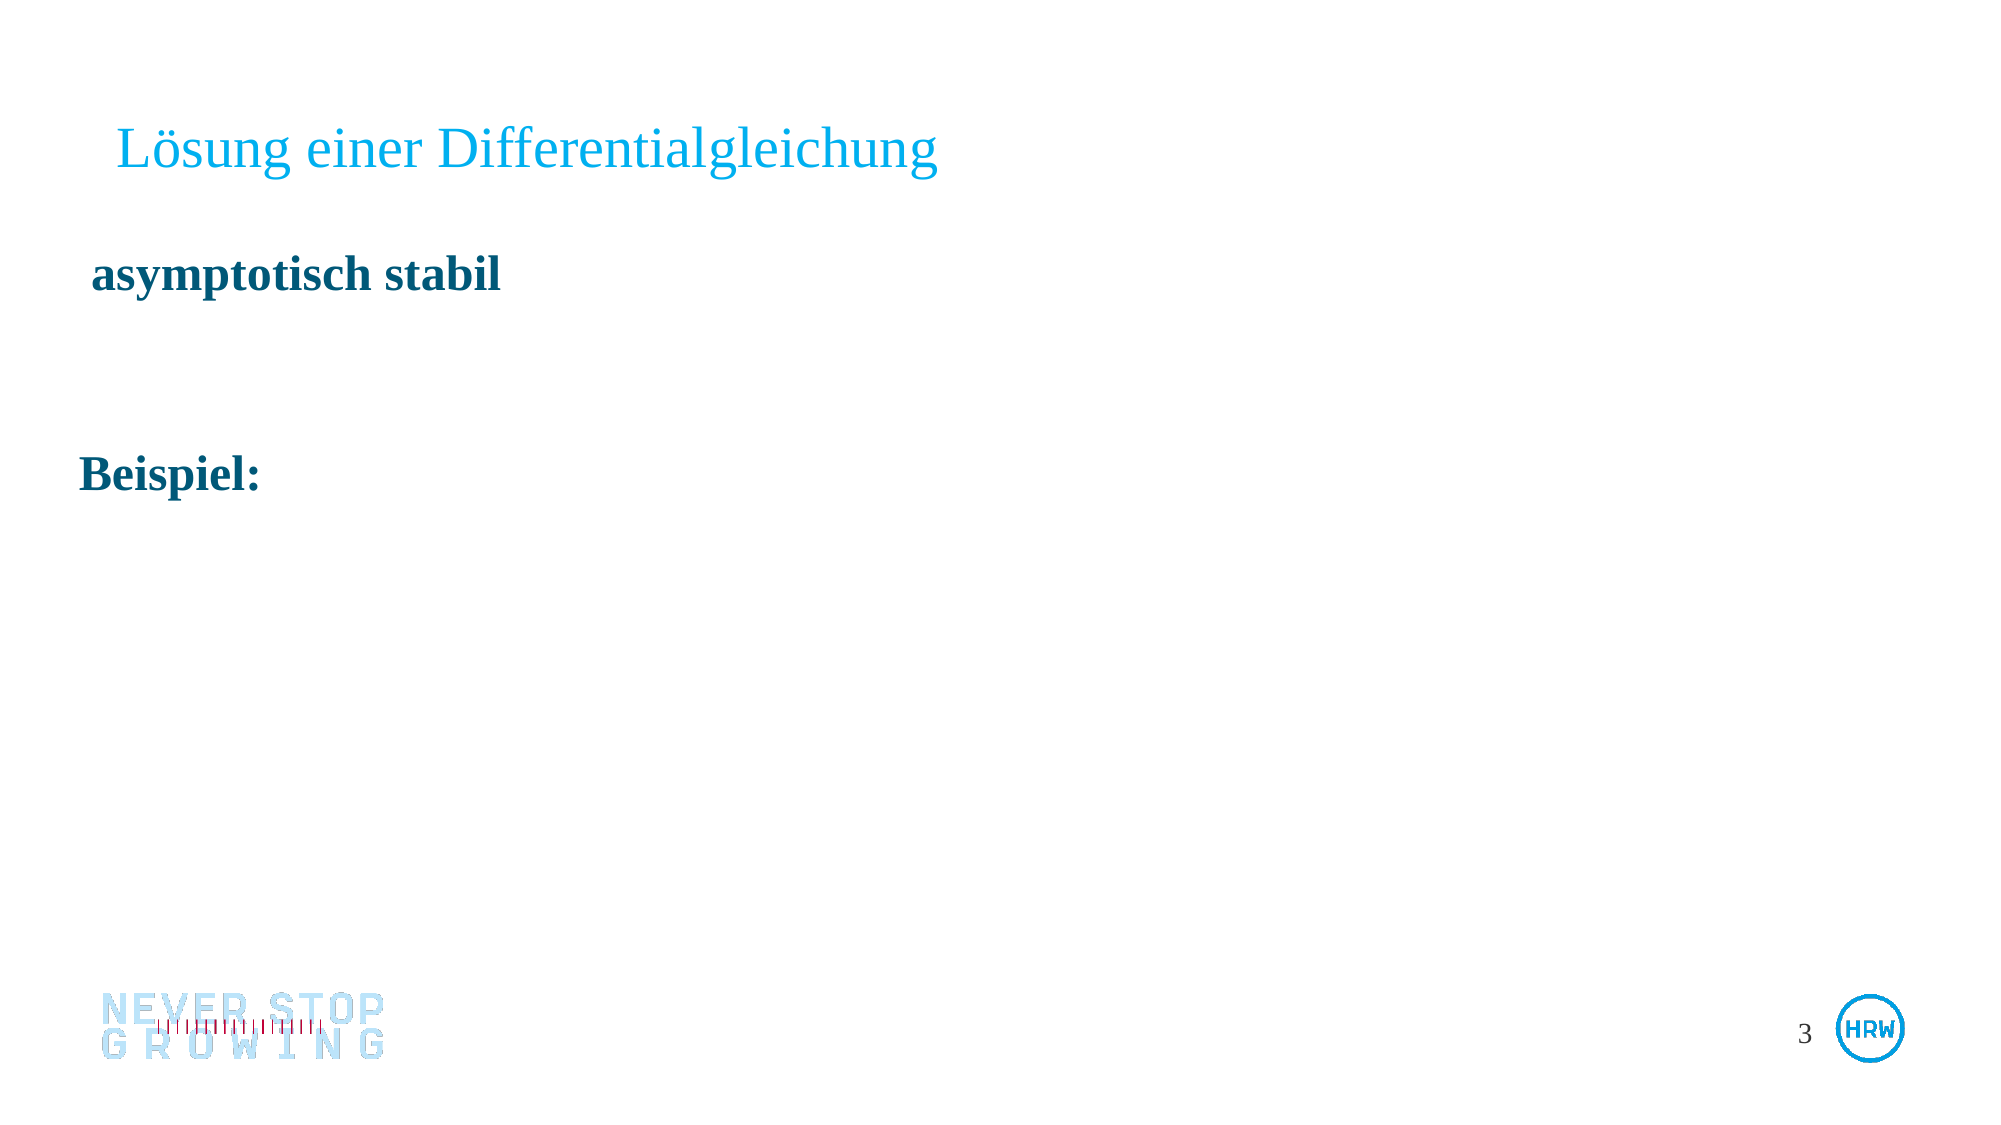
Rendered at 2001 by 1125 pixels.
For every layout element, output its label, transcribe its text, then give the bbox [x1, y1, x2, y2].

title Lösung einer Differentialgleichung [102, 79, 1898, 208]
picture [83, 975, 402, 1081]
picture [1827, 985, 1913, 1071]
